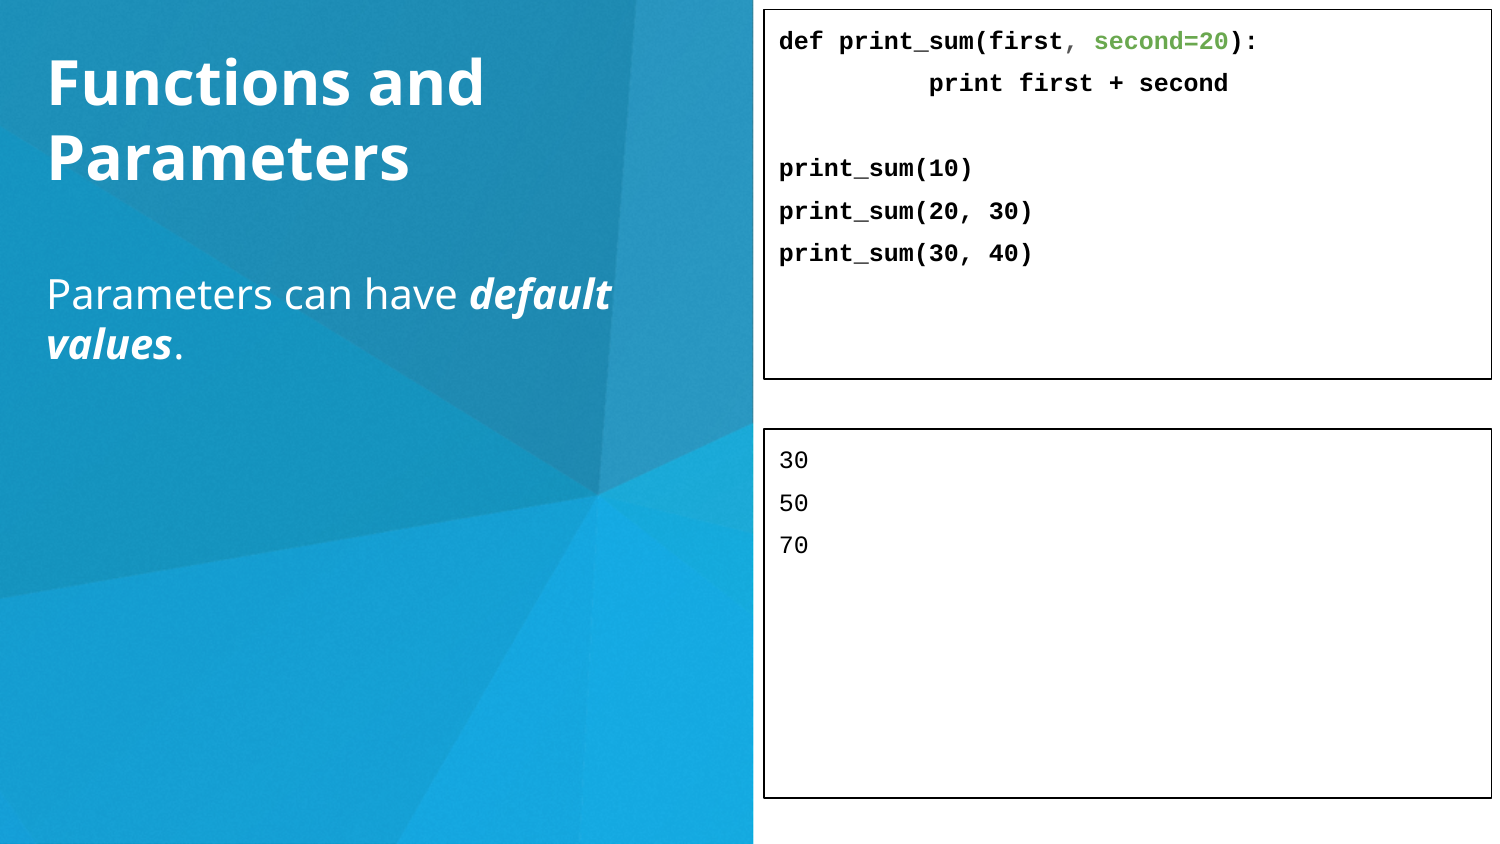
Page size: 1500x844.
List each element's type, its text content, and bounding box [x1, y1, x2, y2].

list def print_sum(first, second=20): print first + second print_sum(10) print_sum(20, 30) print_sum(30, 40) [763, 9, 1492, 379]
list 30 50 70 [763, 428, 1492, 799]
picture [753, 0, 1500, 844]
text_box Functions and Parameters Parameters can have default values. [31, 28, 728, 134]
